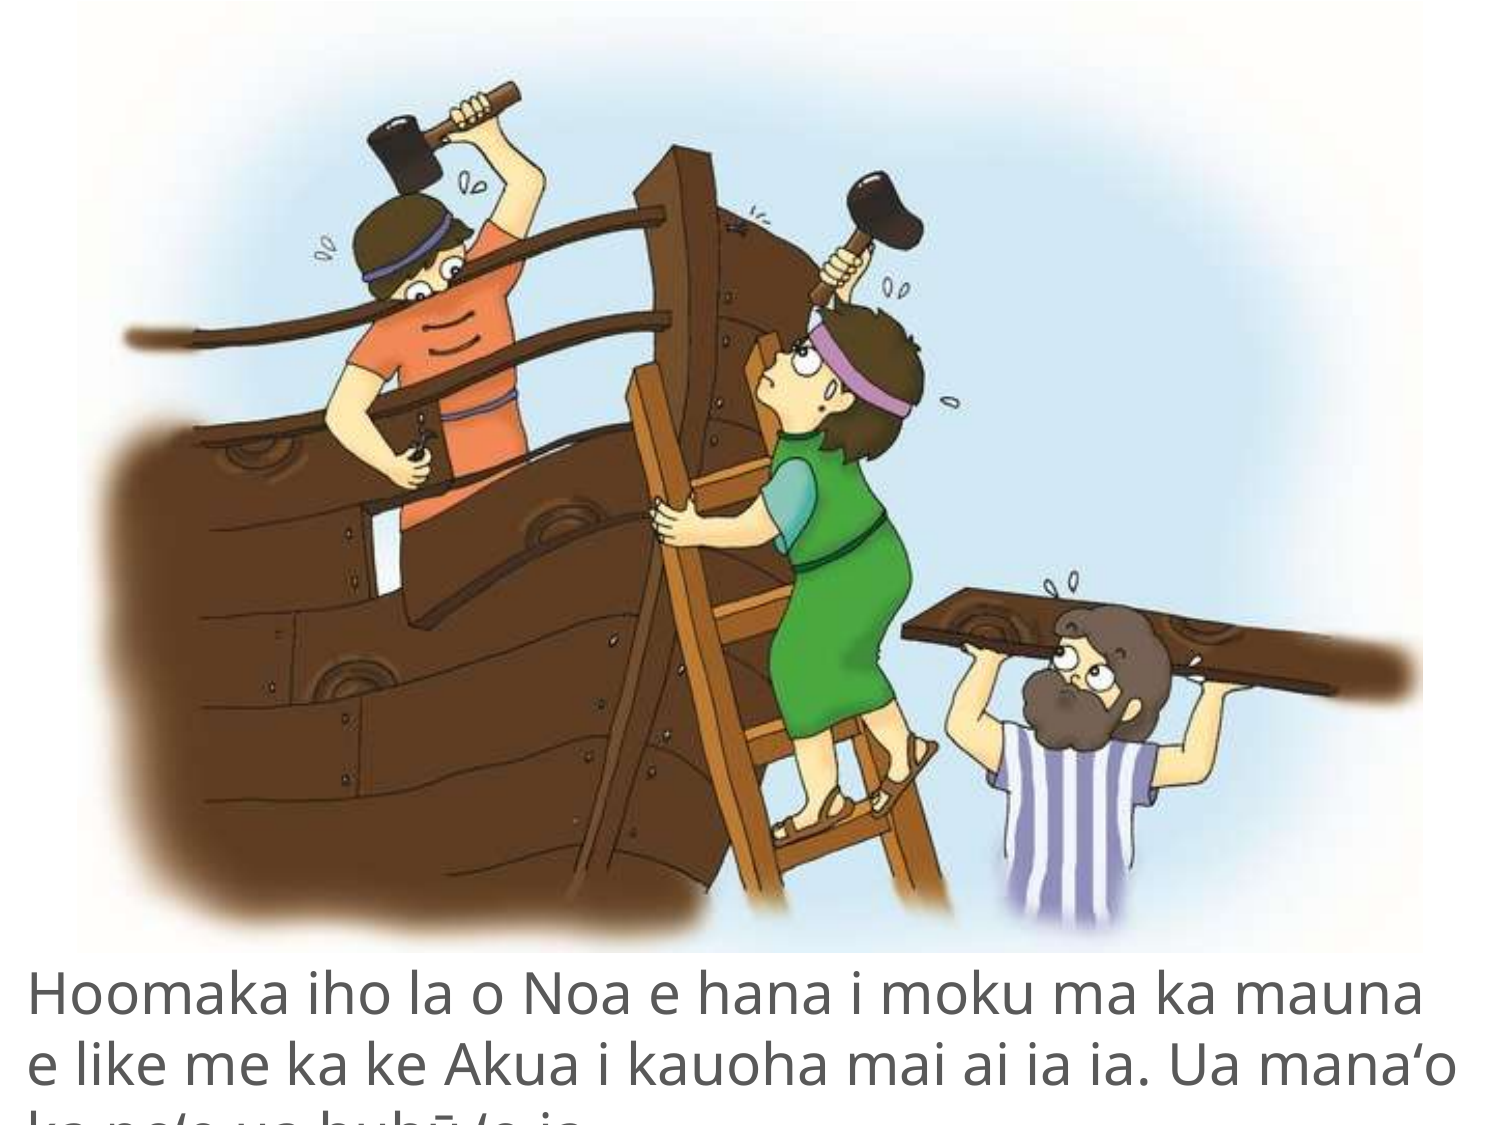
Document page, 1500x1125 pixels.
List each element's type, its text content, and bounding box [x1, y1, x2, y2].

text_box Hoomaka iho la o Noa e hana i moku ma ka mauna e like me ka ke Akua i kauoha mai ai ia ia. Ua manaʻo ka poʻe ua huhū ʻo ia. [11, 949, 1483, 1125]
picture [77, 0, 1423, 953]
